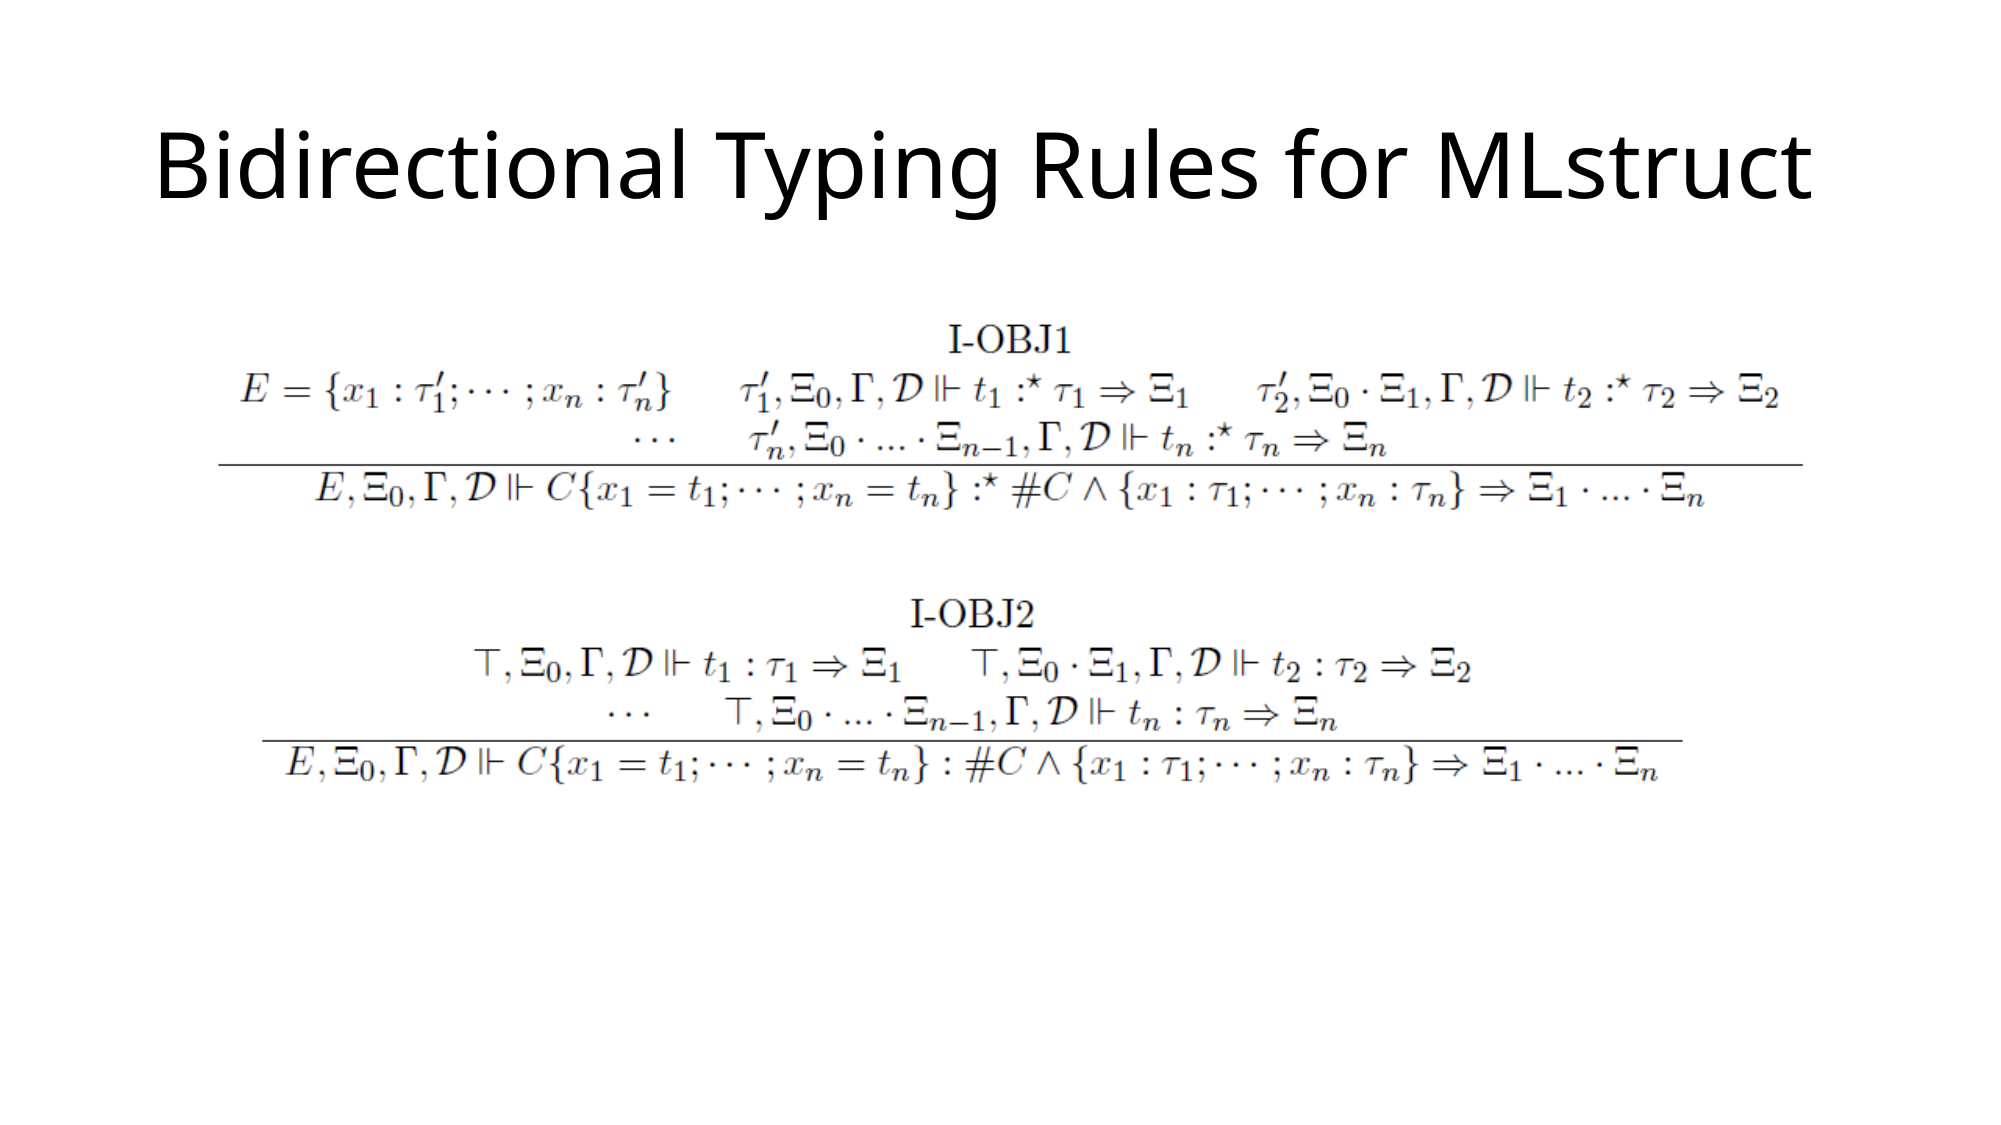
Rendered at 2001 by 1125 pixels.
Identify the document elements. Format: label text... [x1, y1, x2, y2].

title Bidirectional Typing Rules for MLstruct [137, 59, 1863, 278]
picture [163, 314, 1836, 811]
